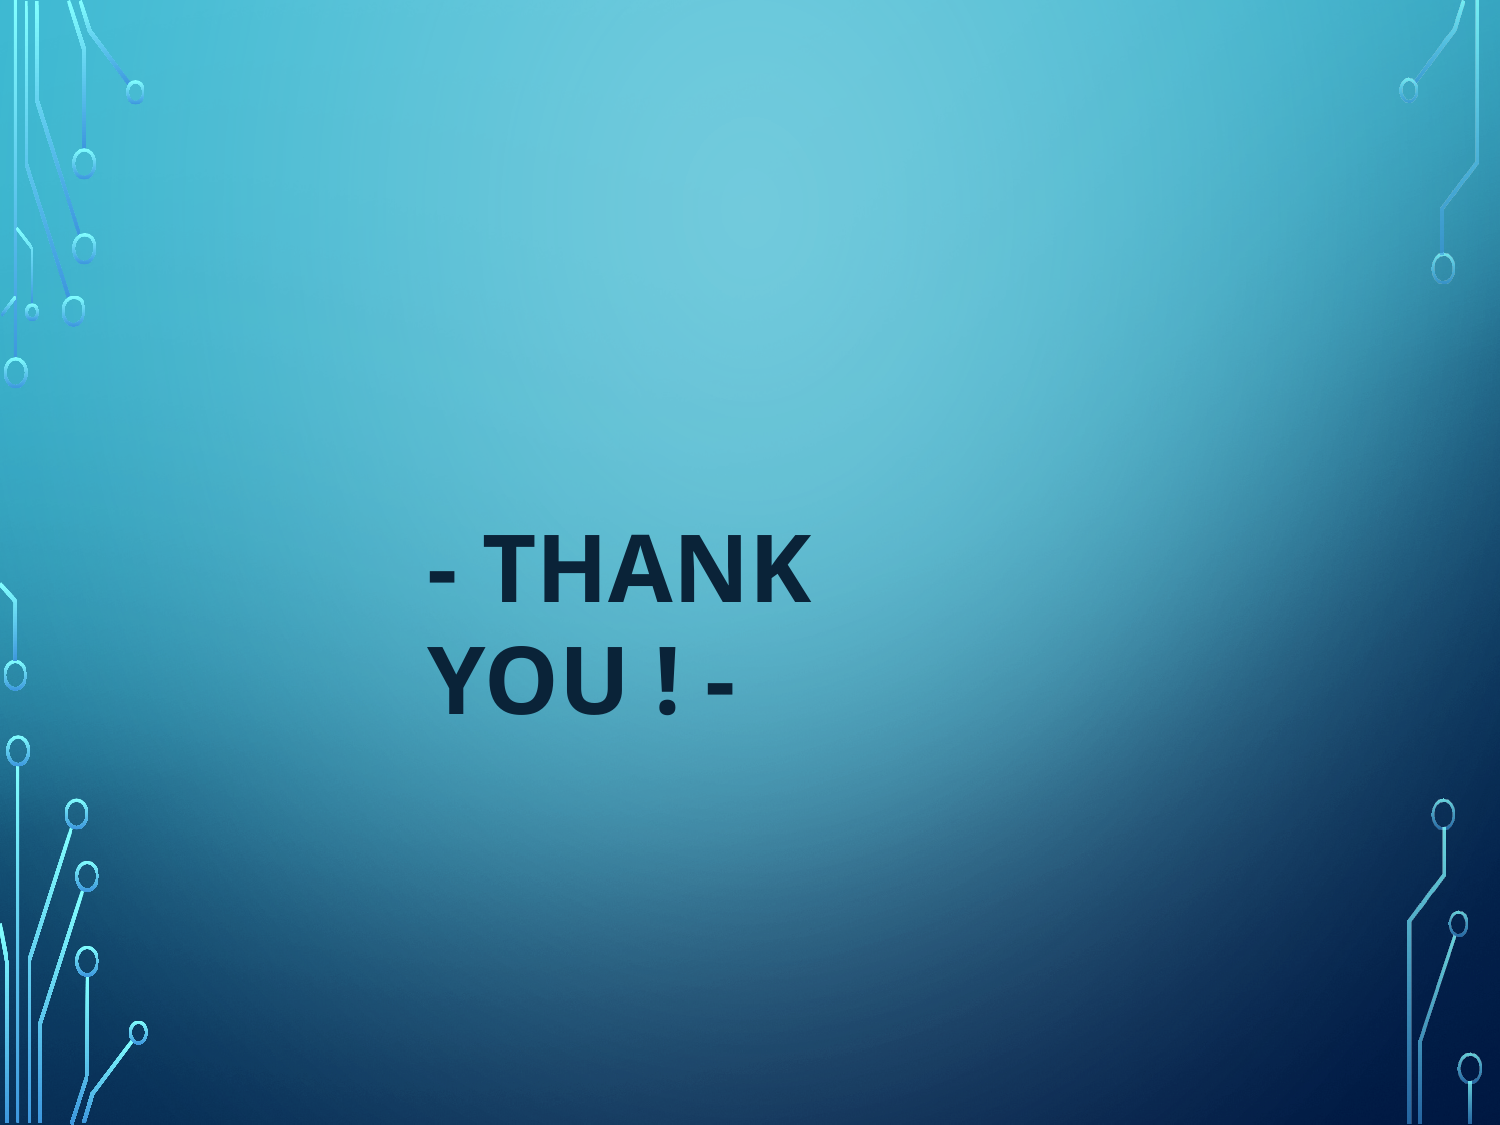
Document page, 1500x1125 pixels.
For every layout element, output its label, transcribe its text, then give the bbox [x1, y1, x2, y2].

text_box - THANK YOU ! - [413, 501, 1087, 742]
